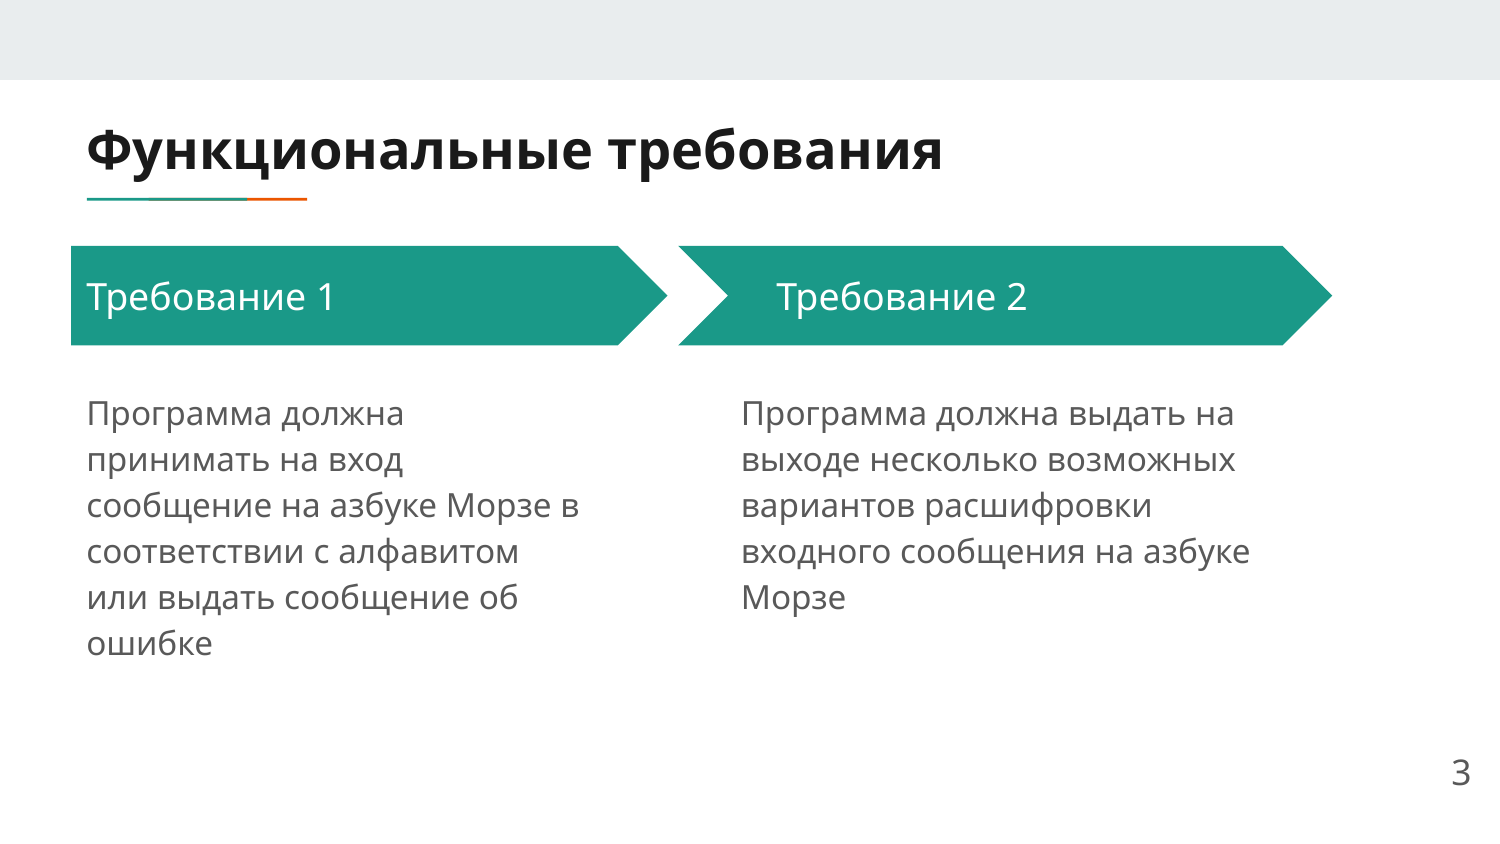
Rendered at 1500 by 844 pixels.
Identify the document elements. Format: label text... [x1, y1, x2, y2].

title Функциональные требования [71, 100, 1333, 189]
slide_number 3 [1396, 741, 1487, 807]
list Требование 1 [71, 269, 442, 322]
text_box [71, 245, 668, 346]
text_box [678, 245, 1333, 346]
list Программа должна принимать на вход сообщение на азбуке Морзе в соответствии с алфавитом или выдать сообщение об ошибке [71, 371, 597, 655]
list Программа должна выдать на выходе несколько возможных вариантов расшифровки входного сообщения на азбуке Морзе [725, 371, 1285, 683]
list Требование 2 [761, 269, 1132, 322]
